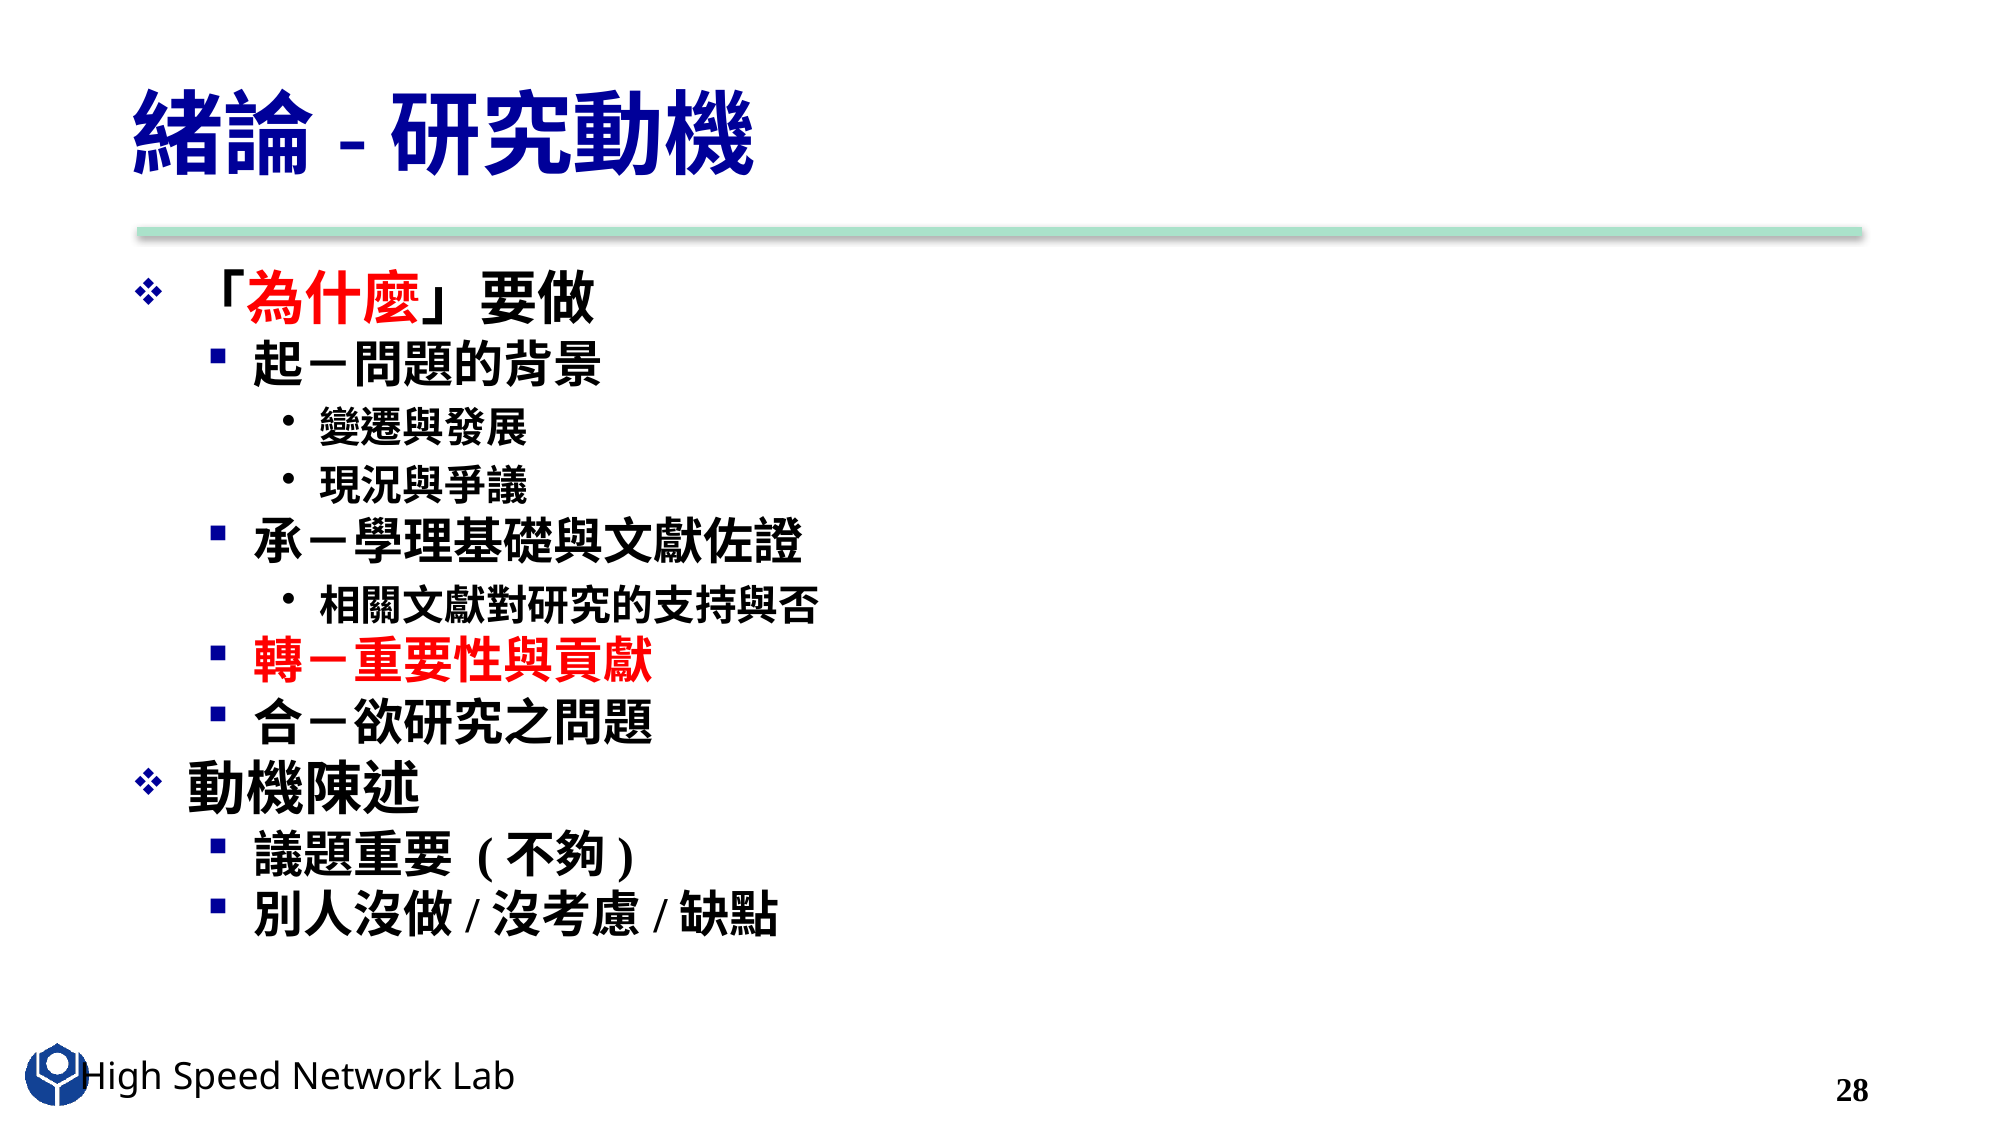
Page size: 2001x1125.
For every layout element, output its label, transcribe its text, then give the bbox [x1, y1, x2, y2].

title 緒論-研究動機 [116, 37, 1817, 225]
slide_number 28 [1820, 1059, 1969, 1106]
list 「為什麼」要做 起－問題的背景 變遷與發展 現況與爭議 承－學理基礎與文獻佐證 相關文獻對研究的支持與否 轉－重要性與貢獻 合－欲研究之問題 動機陳述 議題重要 (不夠) 別人沒做/沒考慮/缺點 [116, 264, 1817, 1027]
picture [25, 1043, 89, 1106]
